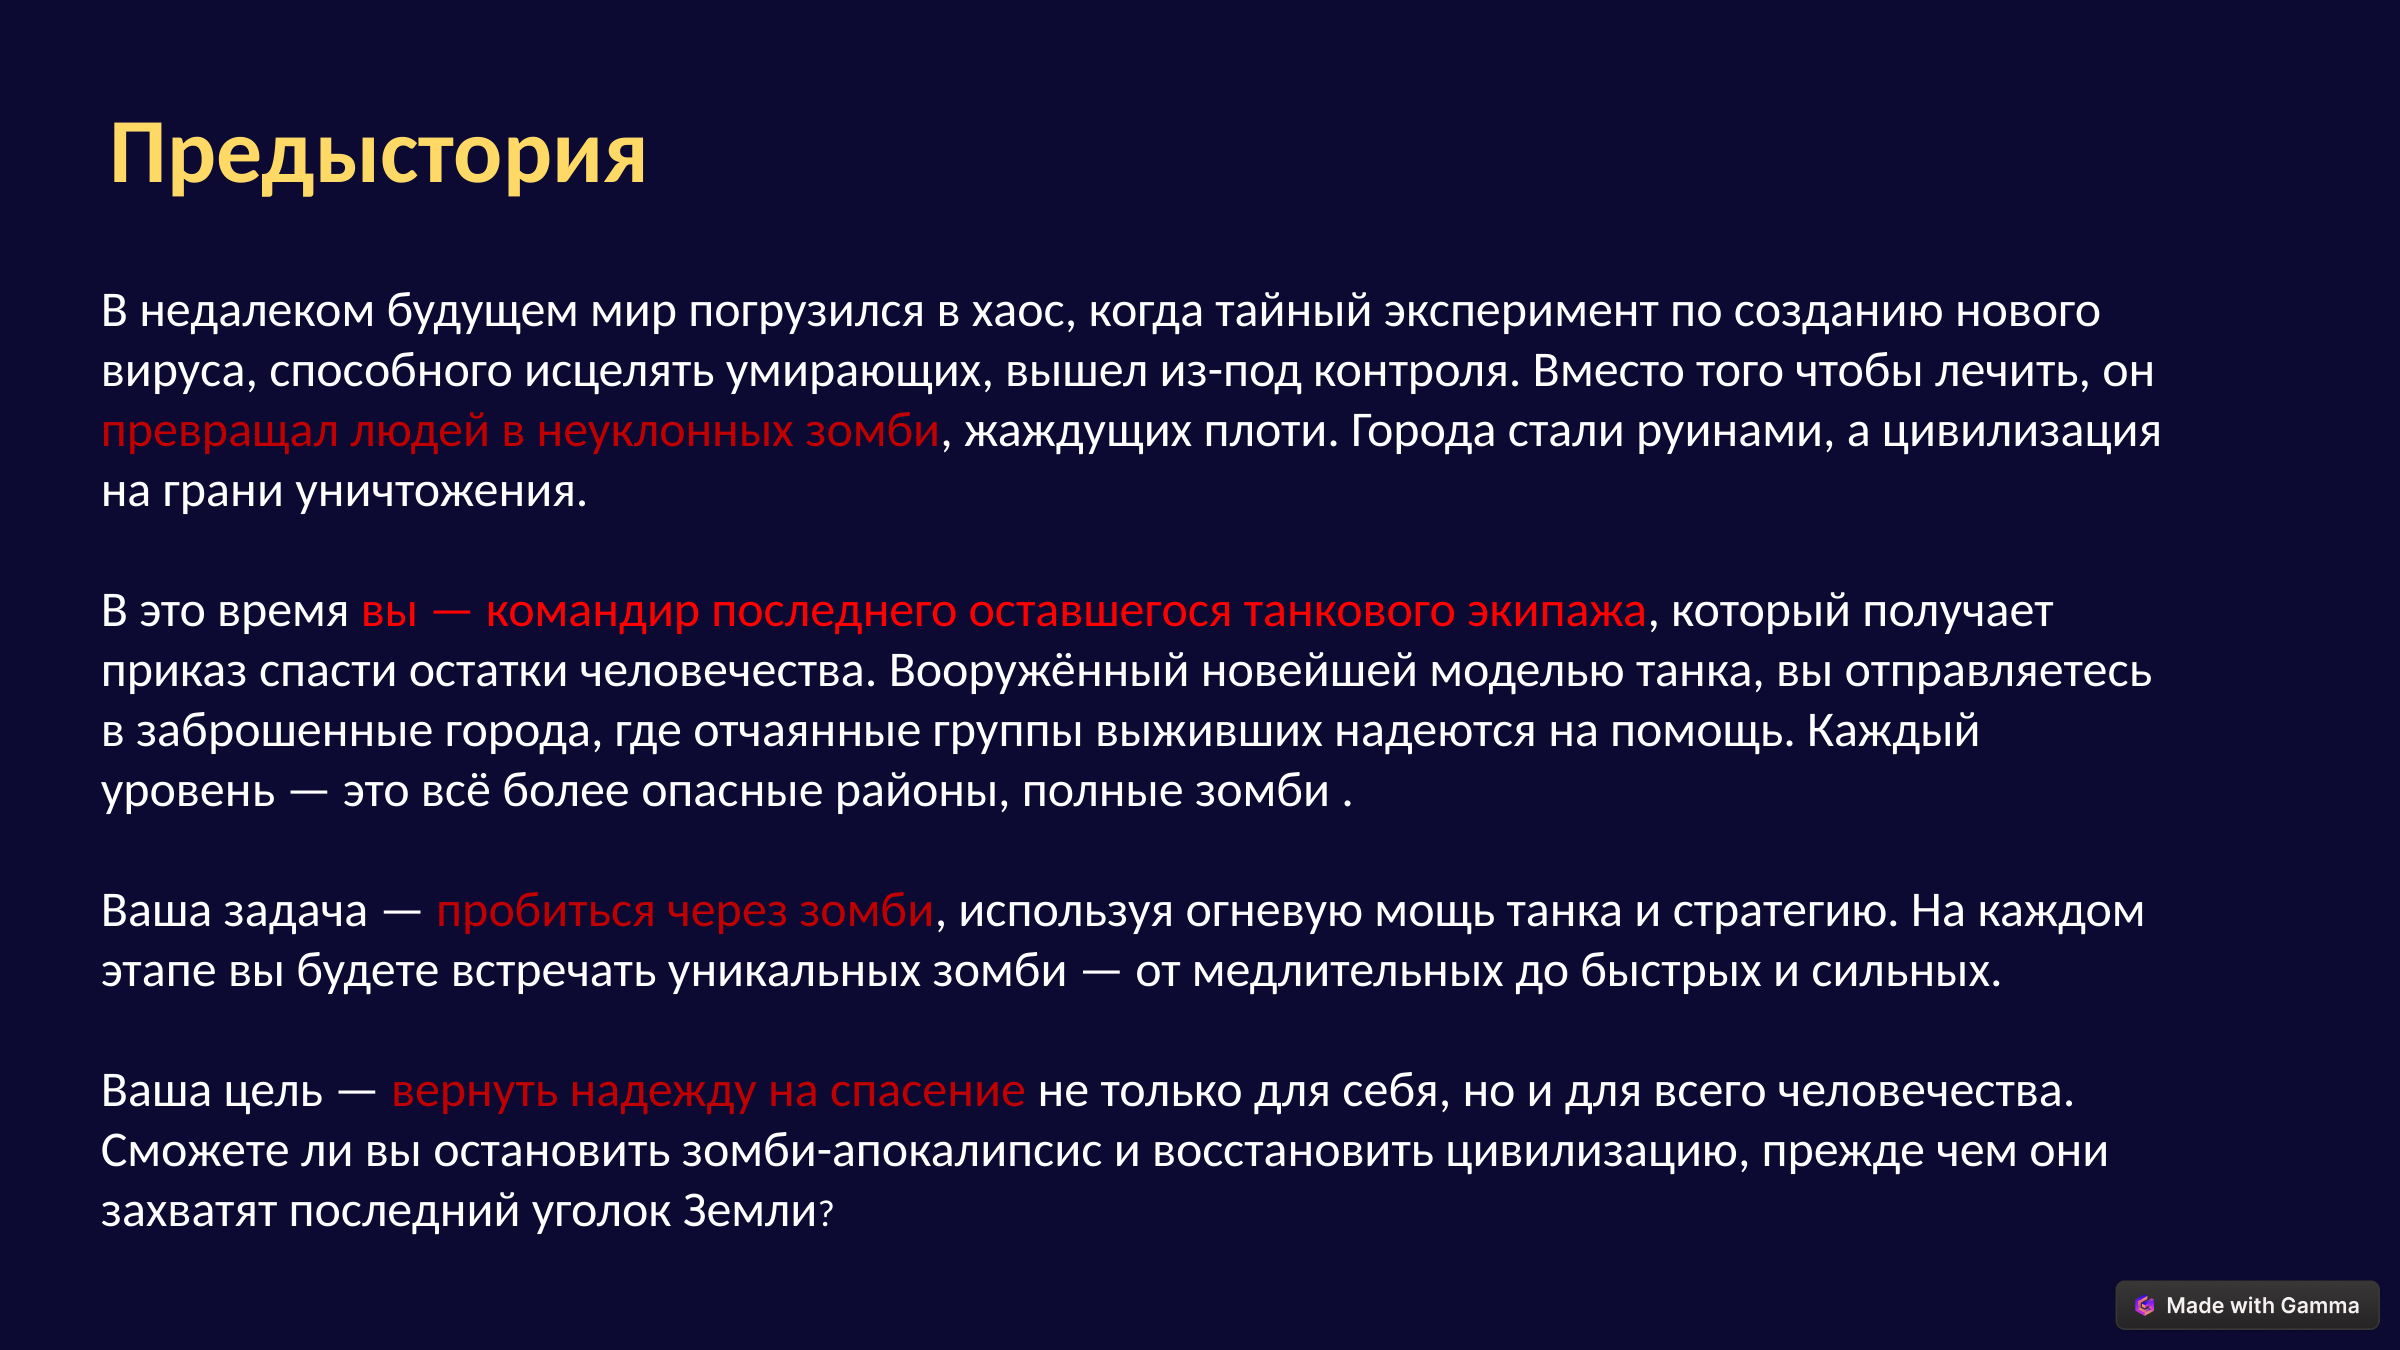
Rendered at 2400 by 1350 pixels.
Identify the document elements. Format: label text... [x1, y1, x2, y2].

text_box [137, 268, 2274, 1281]
text_box Предыстория [109, 85, 2235, 268]
text_box В недалеком будущем мир погрузился в хаос, когда тайный эксперимент по созданию нового вируса, способного исцелять умирающих, вышел из-под контроля. Вместо того чтобы лечить, он превращал людей в неуклонных зомби, жаждущих плоти. Города стали руинами, а цивилизация на грани уничтожения. В это время вы — командир последнего оставшегося танкового экипажа, который получает приказ спасти остатки человечества. Вооружённый новейшей моделью танка, вы отправляетесь в заброшенные города, где отчаянные группы выживших надеются на помощь. Каждый уровень — это всё более опасные районы, полные зомби . Ваша задача — пробиться через зомби, используя огневую мощь танка и стратегию. На каждом этапе вы будете встречать уникальных зомби — от медлительных до быстрых и сильных. Ваша цель — вернуть надежду на спасение не только для себя, но и для всего человечества. Сможете ли вы остановить зомби-апокалипсис и восстановить цивилизацию, прежде чем они захватят последний уголок Земли? [85, 268, 2181, 1244]
picture [2106, 1271, 2389, 1339]
